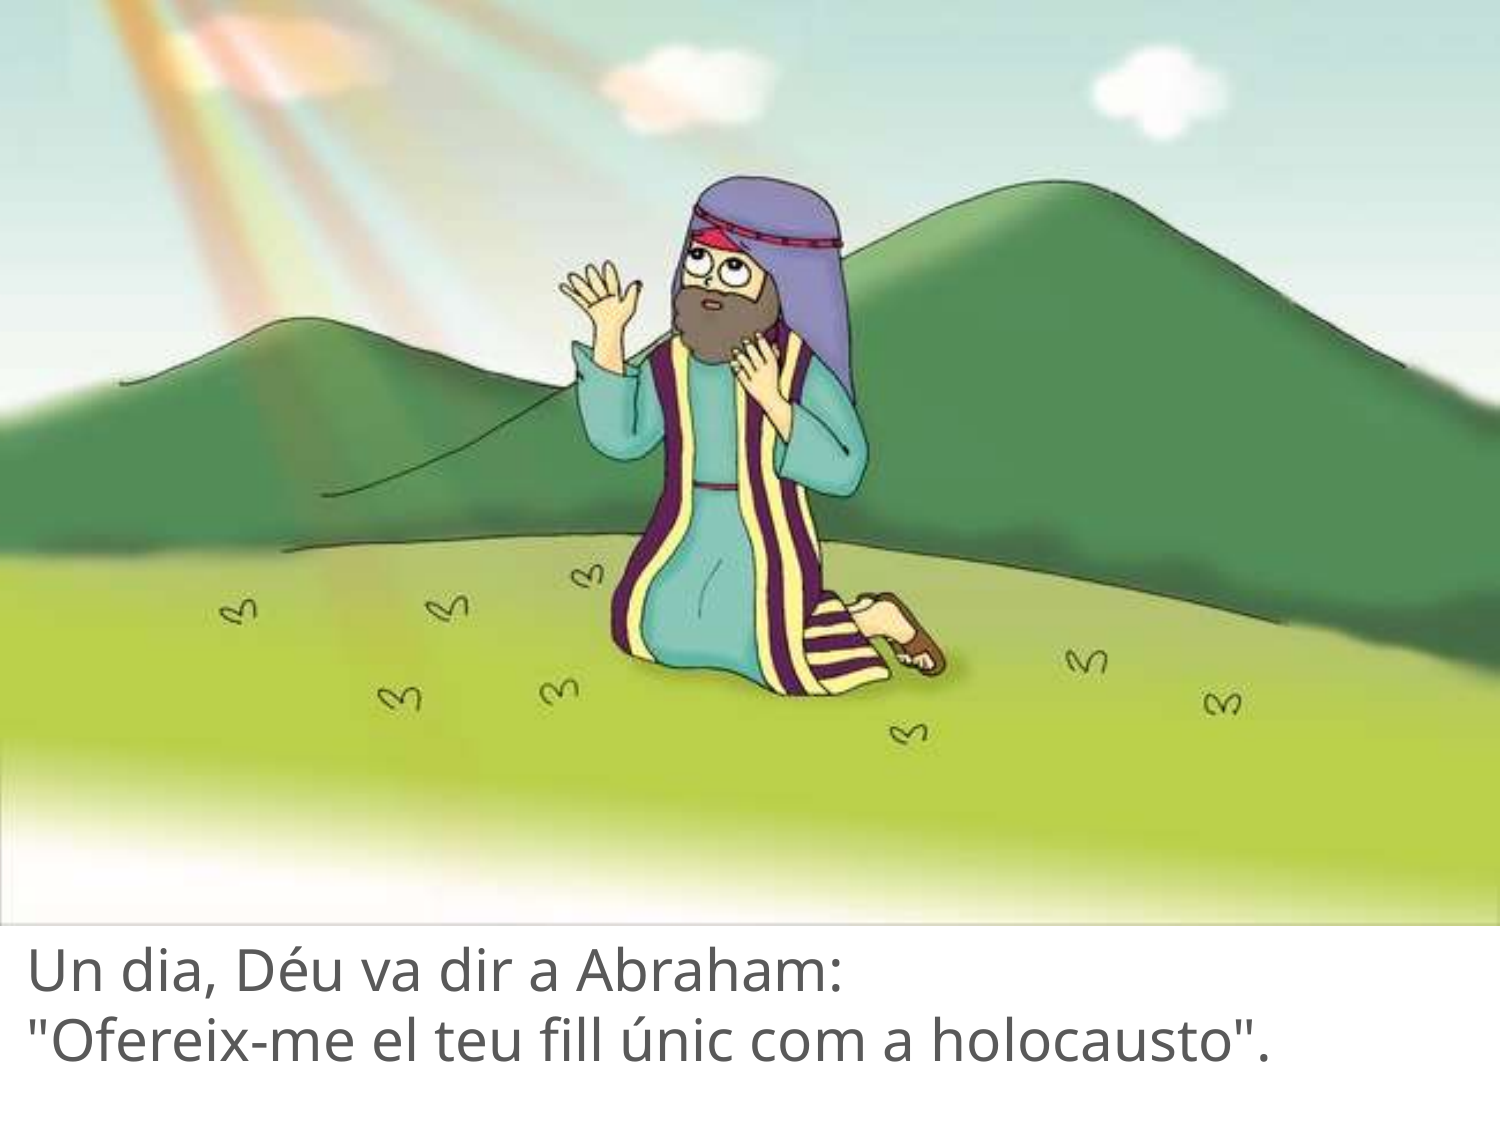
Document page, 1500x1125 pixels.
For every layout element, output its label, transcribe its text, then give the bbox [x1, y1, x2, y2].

picture [0, 0, 1500, 926]
text_box Un dia, Déu va dir a Abraham: "Ofereix-me el teu fill únic com a holocausto". [11, 934, 1483, 1081]
